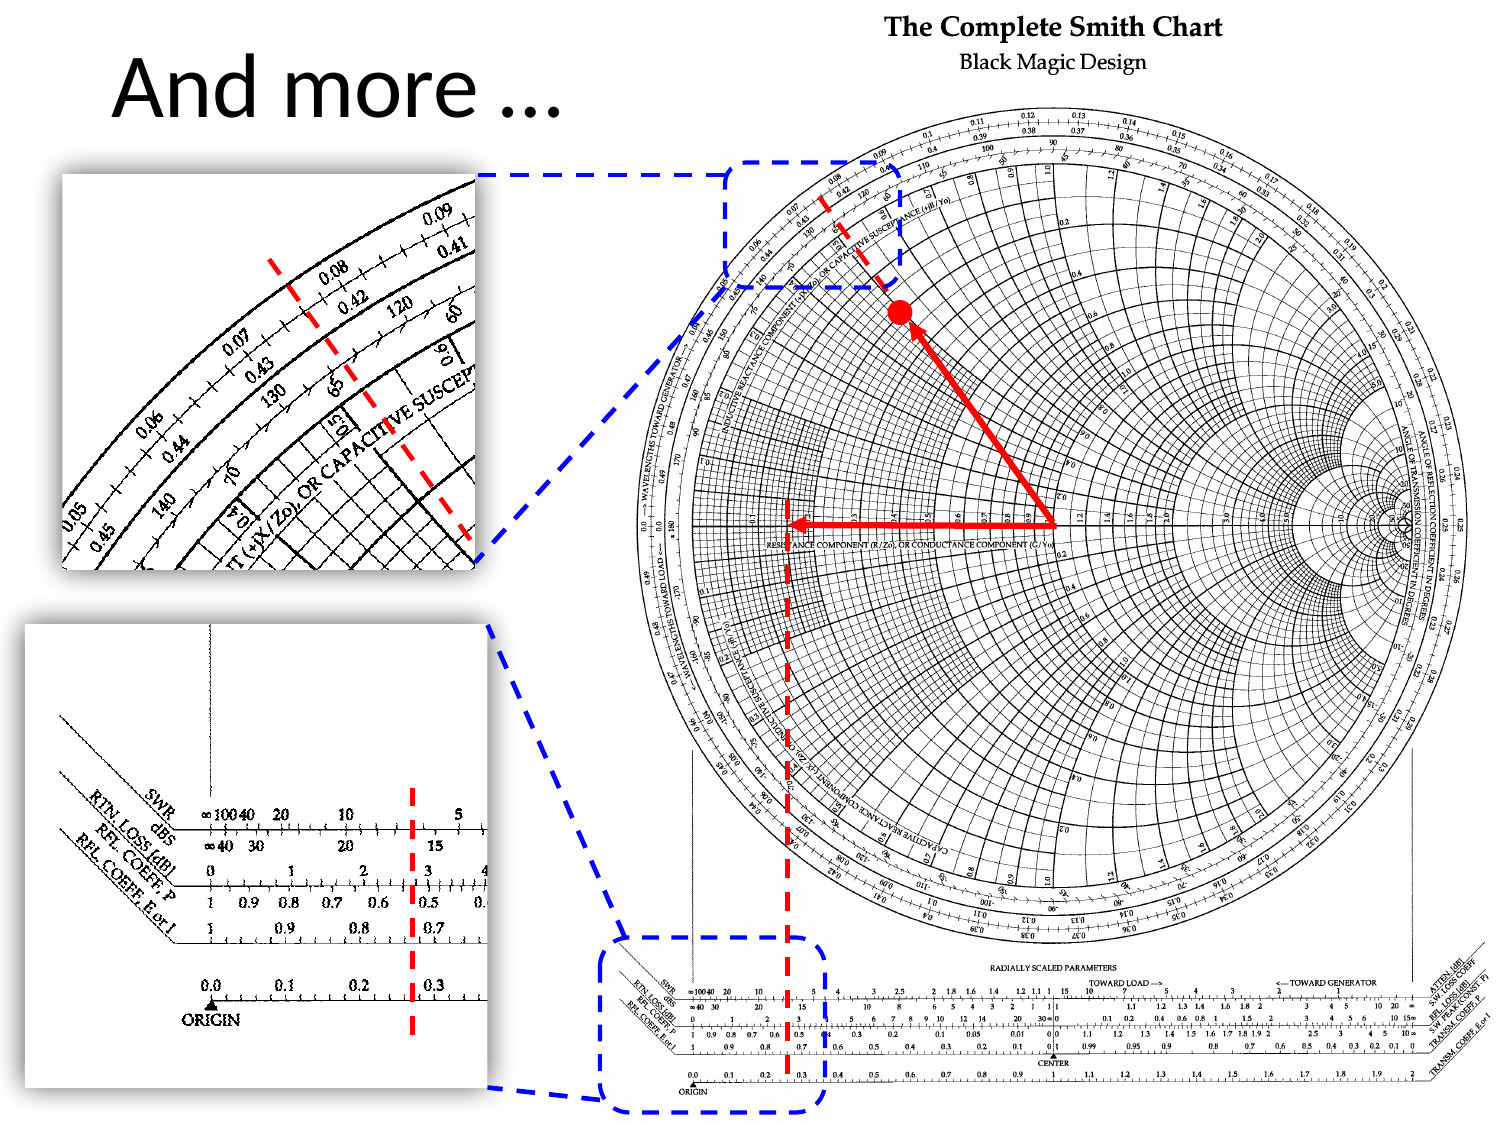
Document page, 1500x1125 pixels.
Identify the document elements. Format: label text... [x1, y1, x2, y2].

title And more … [12, 0, 600, 175]
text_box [487, 1087, 601, 1101]
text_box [771, 228, 1062, 437]
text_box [462, 299, 738, 551]
picture [602, 0, 1500, 1125]
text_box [880, 349, 1082, 495]
picture [62, 174, 476, 570]
picture [24, 624, 488, 1088]
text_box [399, 712, 713, 851]
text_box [221, 290, 512, 499]
